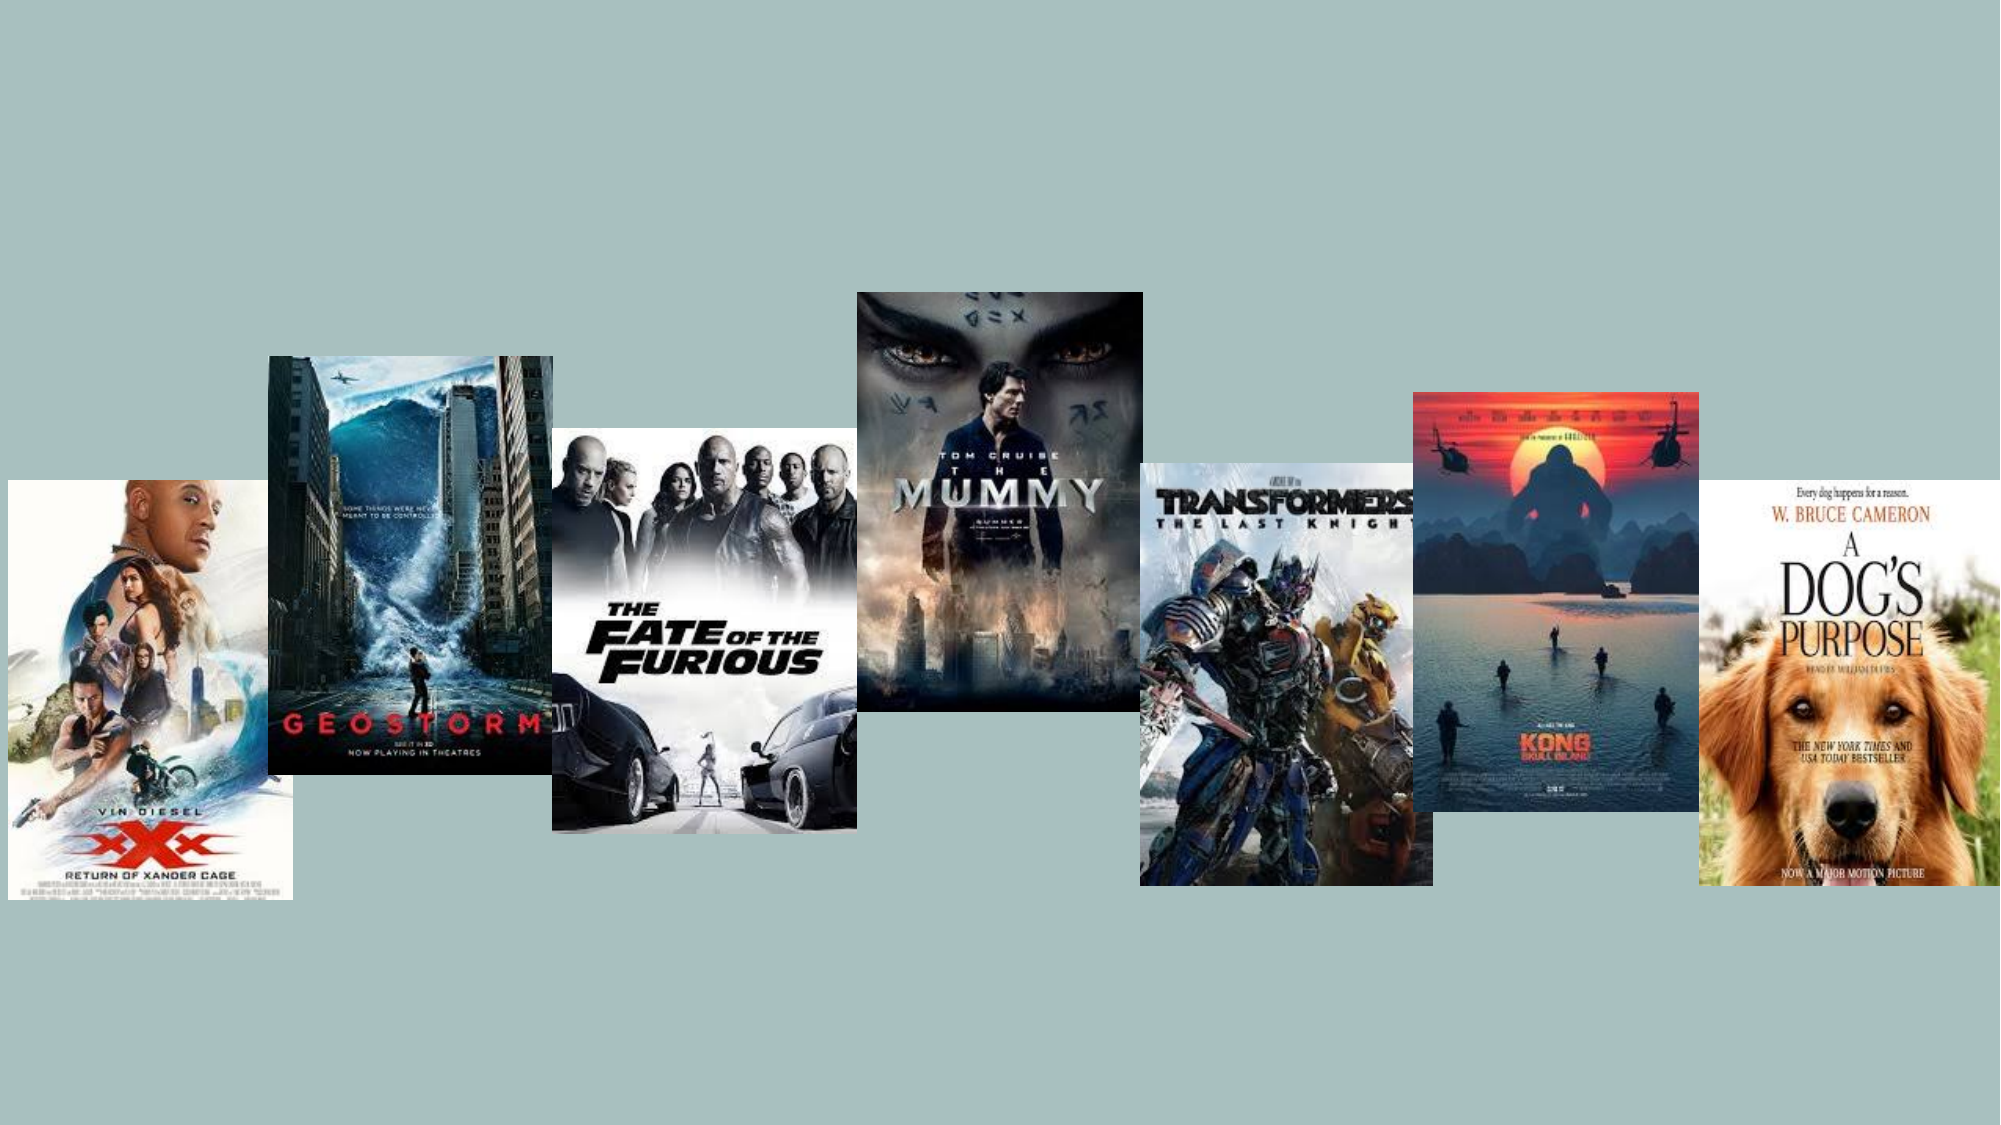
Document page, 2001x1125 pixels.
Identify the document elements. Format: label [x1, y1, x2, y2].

text_box [8, 292, 2000, 900]
